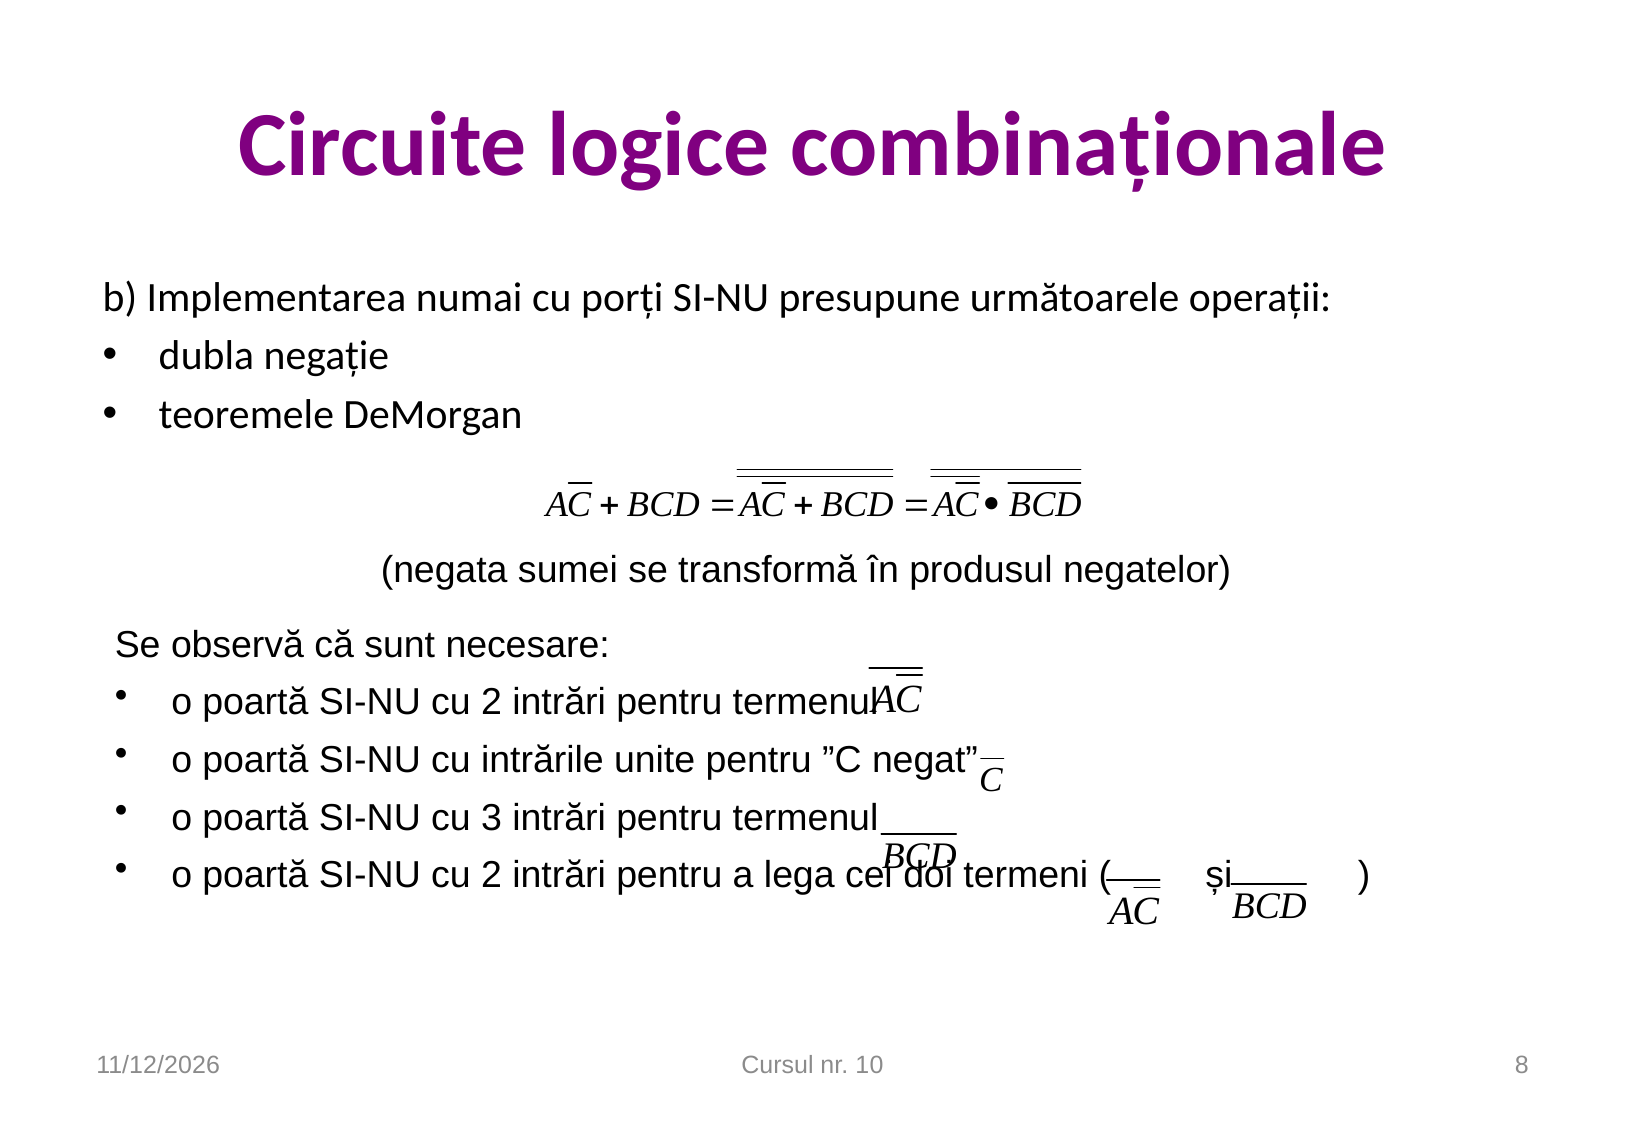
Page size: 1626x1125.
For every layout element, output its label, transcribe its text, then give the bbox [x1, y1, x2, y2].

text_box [1224, 874, 1313, 929]
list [537, 462, 1088, 527]
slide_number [81, 1024, 461, 1103]
title Circuite logice combinaționale [80, 44, 1544, 233]
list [874, 824, 963, 879]
footer Cursul nr. 10 [555, 1024, 1070, 1103]
text_box Se observă că sunt necesare: o poartă SI-NU cu 2 intrări pentru termenul o poartă SI-NU cu intrările unite pentru ”C negat” o poartă SI-NU cu 3 intrări pentru termenul o poartă SI-NU cu 2 intrări pentru a lega cei doi termeni ( și ) [99, 612, 1550, 903]
text_box (negata sumei se transformă în produsul negatelor) [112, 537, 1500, 598]
slide_number 8 [1164, 1024, 1544, 1103]
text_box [974, 749, 1011, 801]
list b) Implementarea numai cu porți SI-NU presupune următoarele operații: dubla negație teoremele DeMorgan [87, 262, 1570, 438]
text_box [862, 658, 930, 723]
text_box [1099, 871, 1167, 936]
